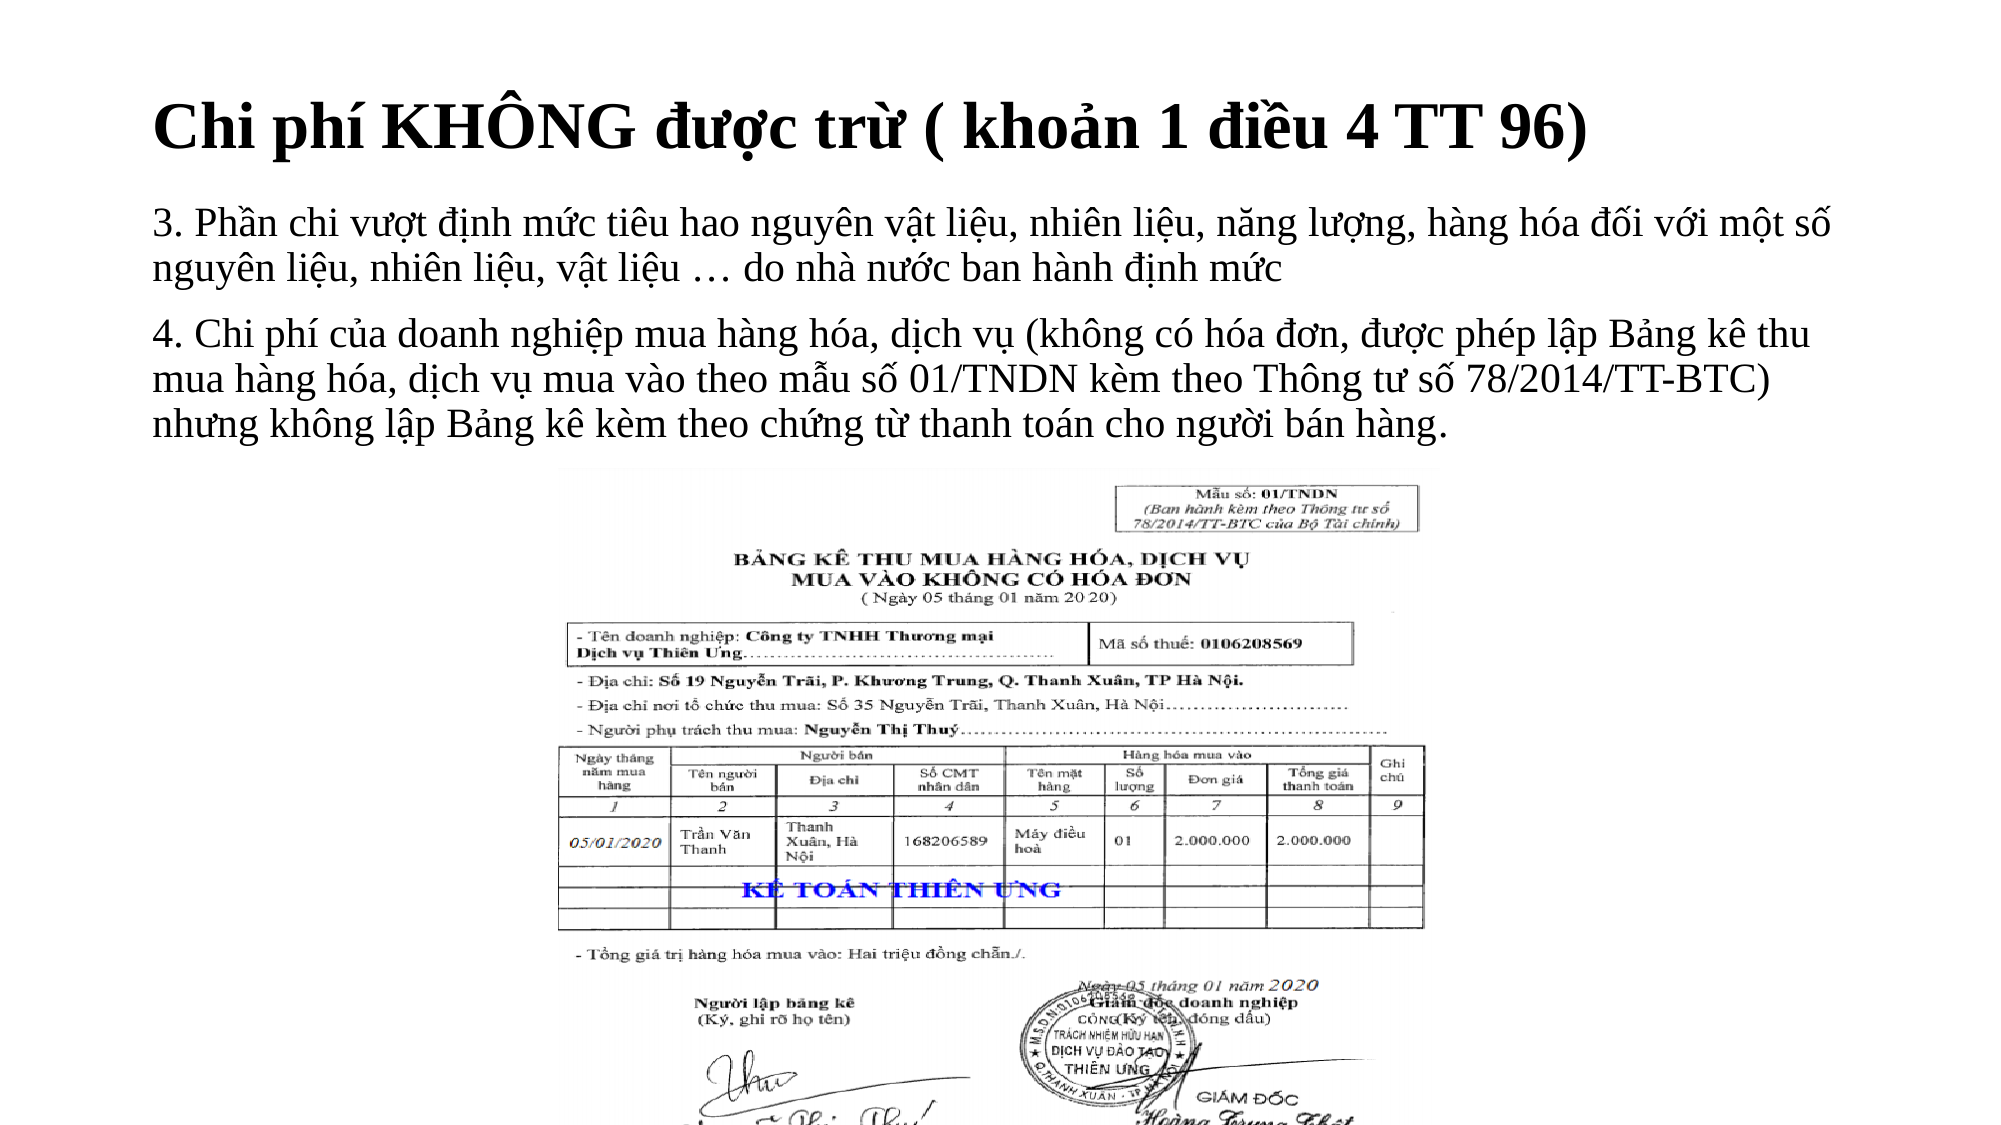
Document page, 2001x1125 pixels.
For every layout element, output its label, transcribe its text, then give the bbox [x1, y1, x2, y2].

title Chi phí KHÔNG được trừ ( khoản 1 điều 4 TT 96) [137, 59, 1863, 193]
picture [549, 464, 1451, 1125]
list 3. Phần chi vượt định mức tiêu hao nguyên vật liệu, nhiên liệu, năng lượng, hàng hóa đối với một số nguyên liệu, nhiên liệu, vật liệu … do nhà nước ban hành định mức 4. Chi phí của doanh nghiệp mua hàng hóa, dịch vụ (không có hóa đơn, được phép lập Bảng kê thu mua hàng hóa, dịch vụ mua vào theo mẫu số 01/TNDN kèm theo Thông tư số 78/2014/TT-BTC) nhưng không lập Bảng kê kèm theo chứng từ thanh toán cho người bán hàng. [137, 193, 1863, 1014]
